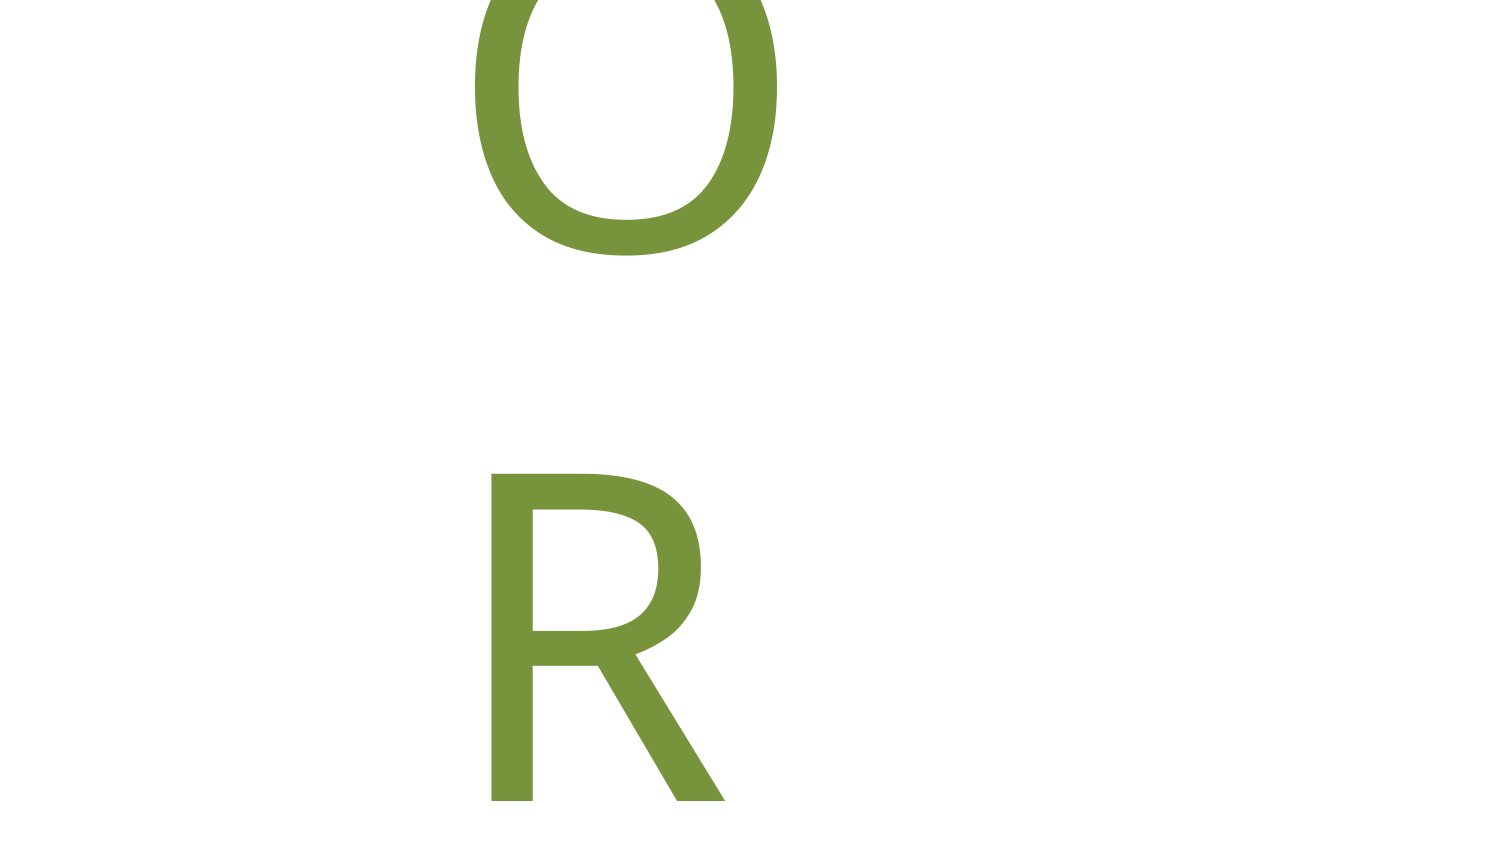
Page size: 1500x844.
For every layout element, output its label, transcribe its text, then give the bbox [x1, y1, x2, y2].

title OR [432, 154, 1068, 532]
